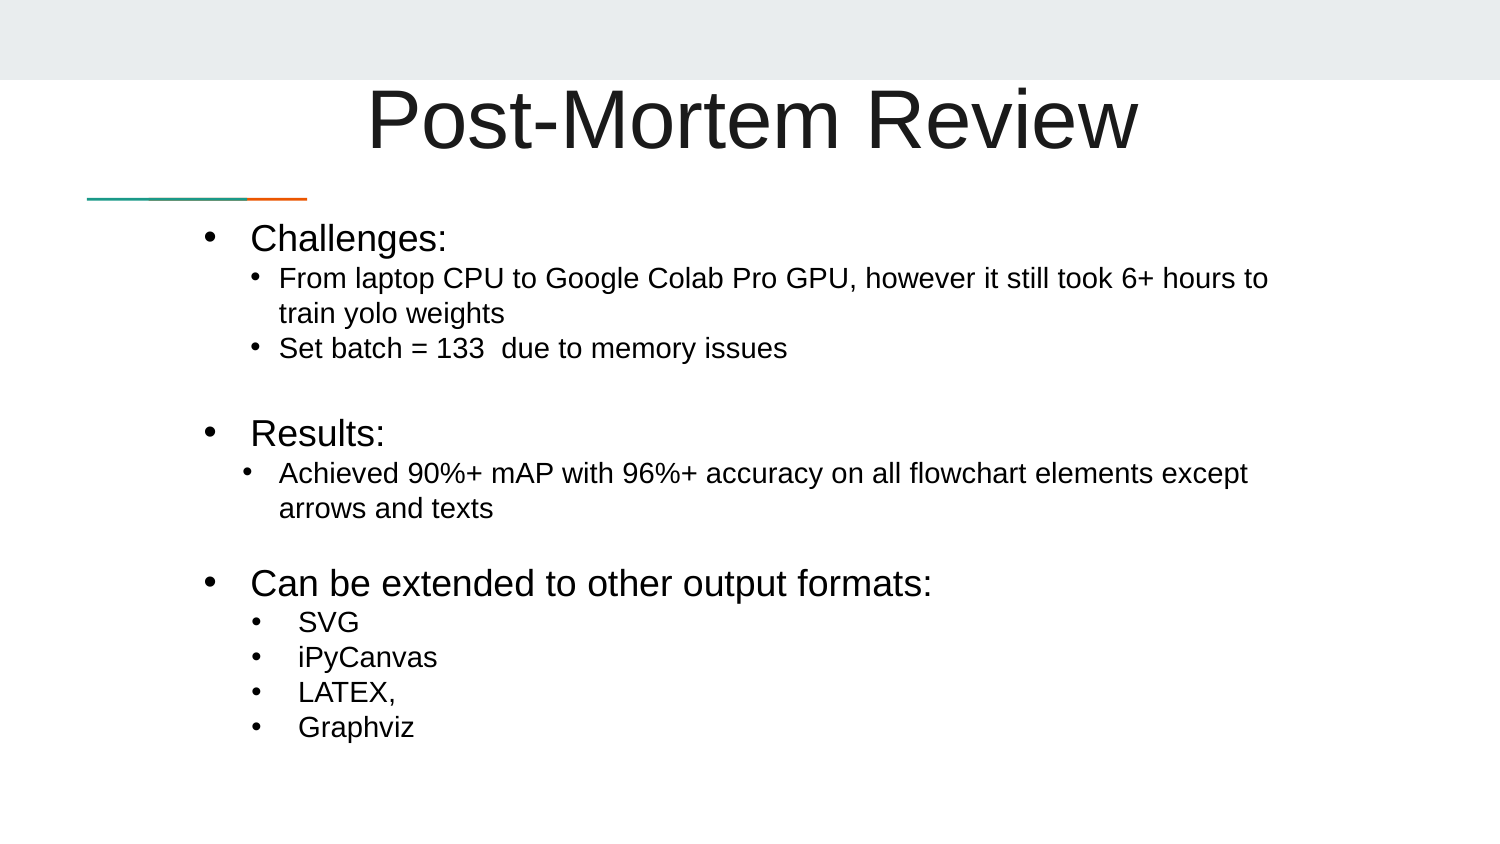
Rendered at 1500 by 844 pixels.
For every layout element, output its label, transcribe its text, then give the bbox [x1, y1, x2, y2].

text_box Challenges: From laptop CPU to Google Colab Pro GPU, however it still took 6+ hours to train yolo weights Set batch = 133 due to memory issues Results: Achieved 90%+ mAP with 96%+ accuracy on all flowchart elements except arrows and texts Can be extended to other output formats: SVG iPyCanvas LATEX, Graphviz [188, 206, 1346, 752]
title Post-Mortem Review [222, 50, 1282, 206]
